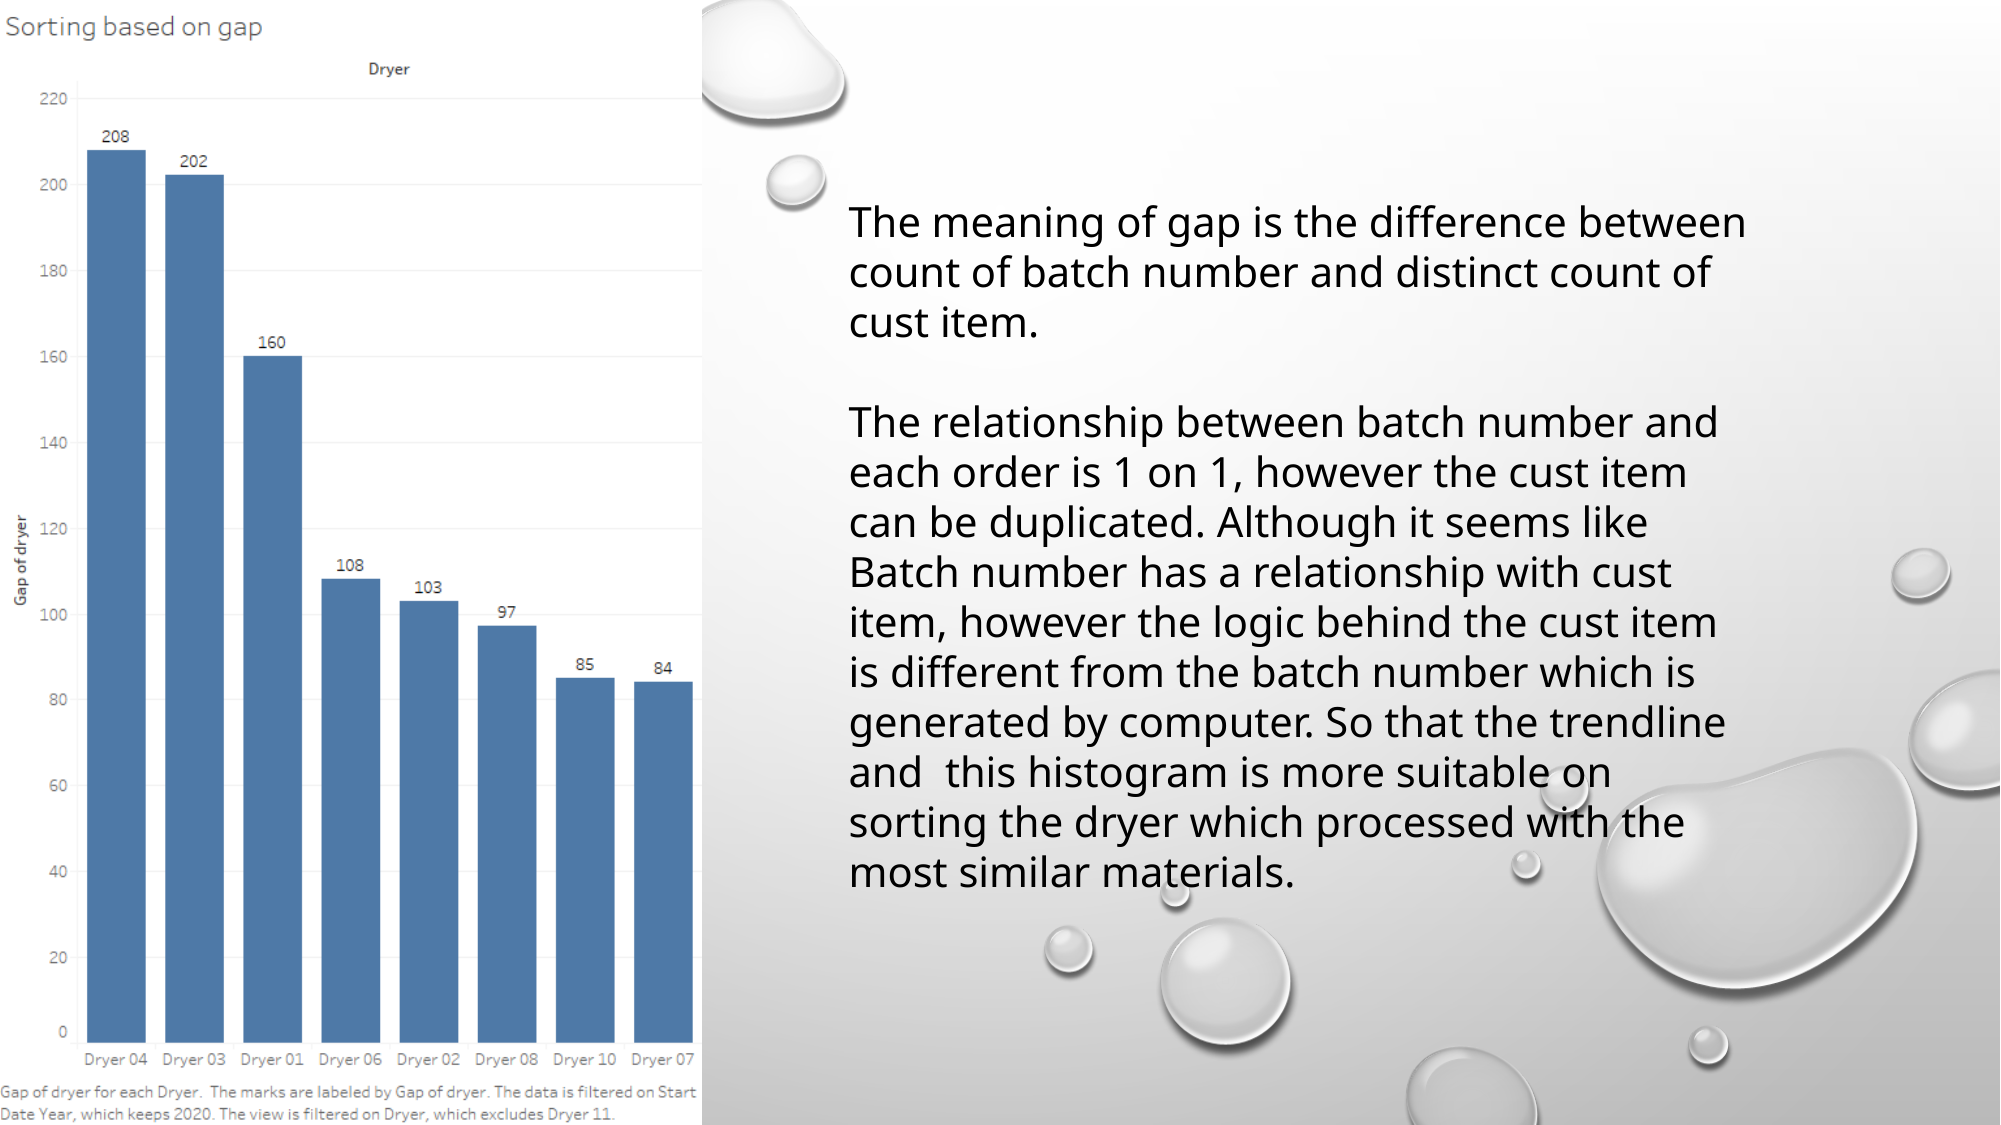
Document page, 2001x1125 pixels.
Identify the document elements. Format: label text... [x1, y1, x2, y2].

text_box The meaning of gap is the difference between count of batch number and distinct count of cust item. The relationship between batch number and each order is 1 on 1, however the cust item can be duplicated. Although it seems like Batch number has a relationship with cust item, however the logic behind the cust item is different from the batch number which is generated by computer. So that the trendline and this histogram is more suitable on sorting the dryer which processed with the most similar materials. [833, 188, 1763, 904]
picture [0, 0, 2000, 1125]
